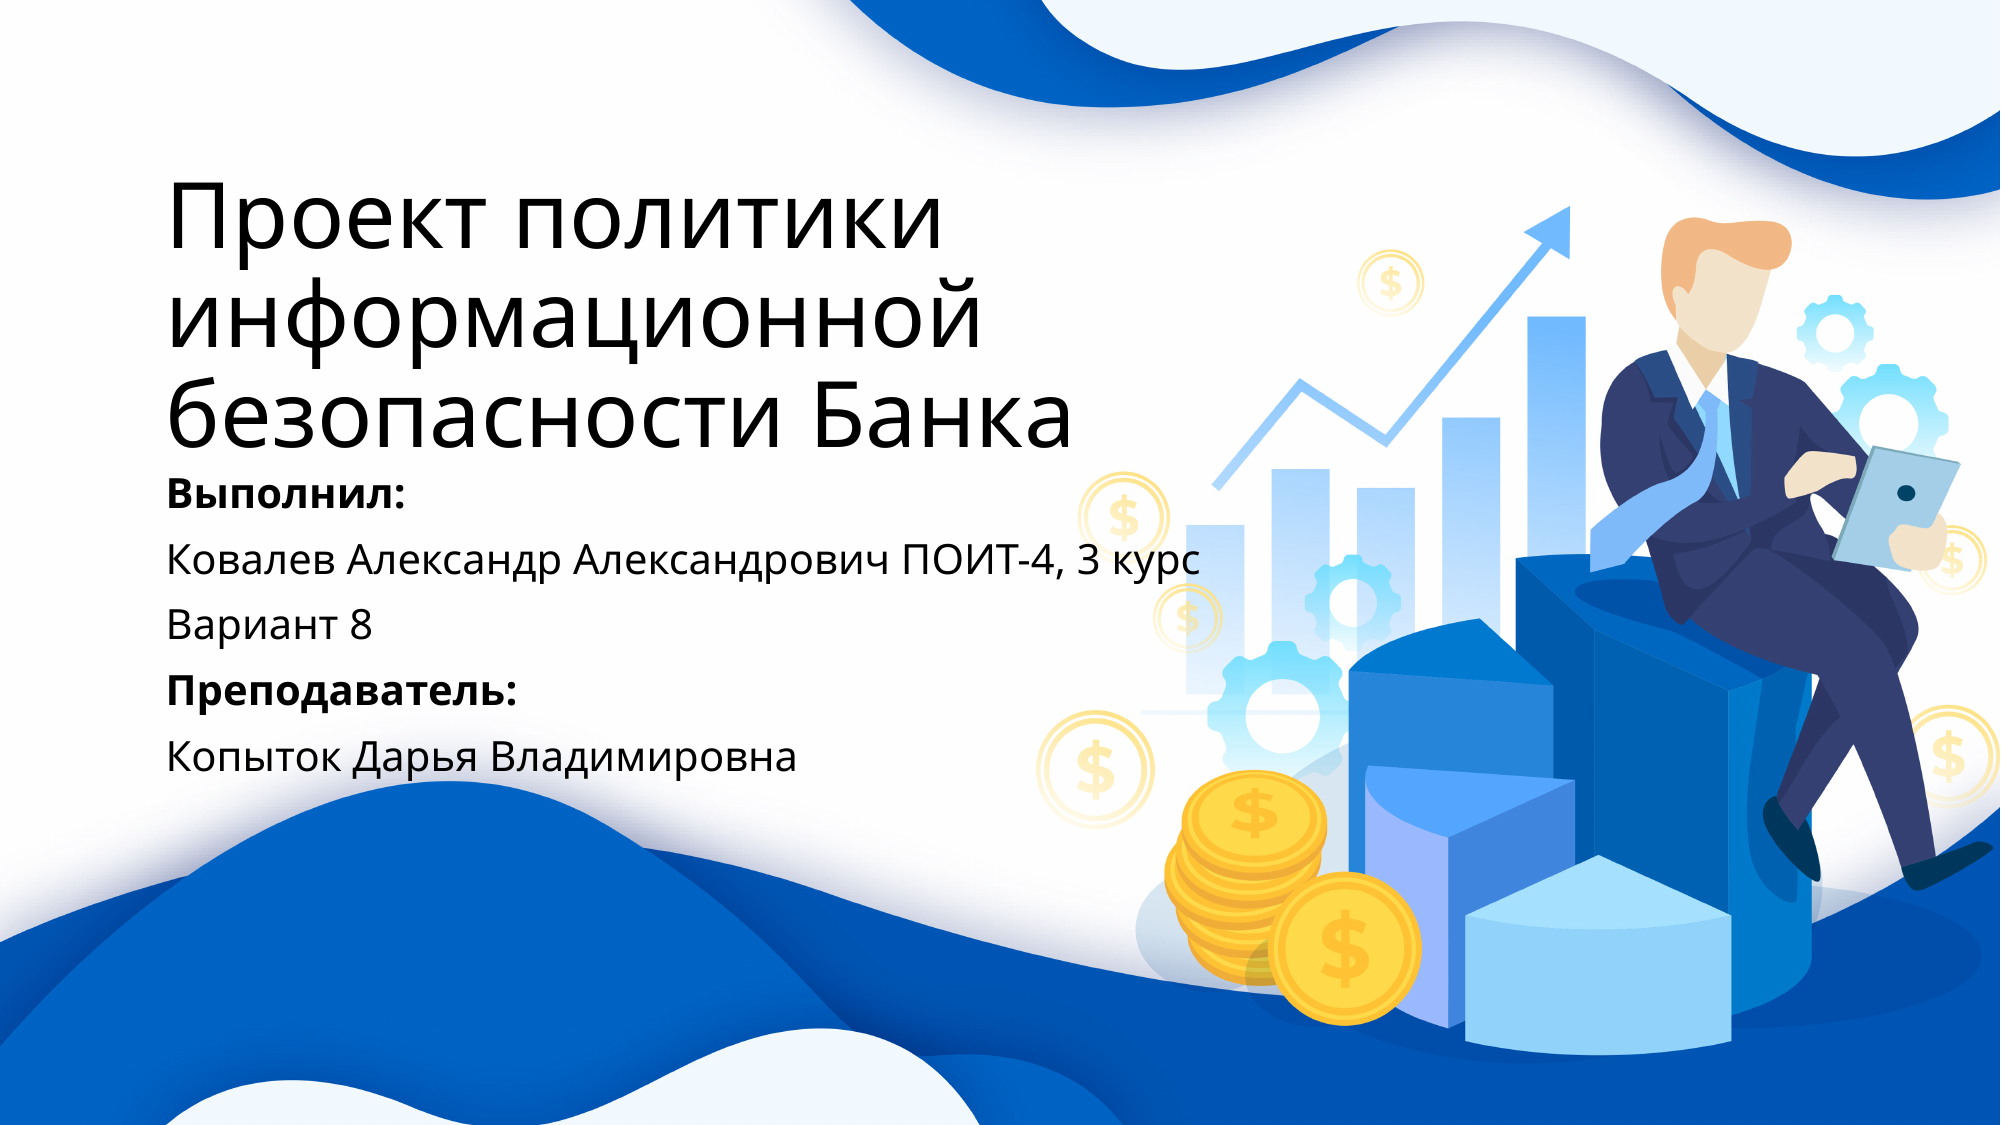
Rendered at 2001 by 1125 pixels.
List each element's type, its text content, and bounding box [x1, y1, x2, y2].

subtitle Выполнил: Ковалев Александр Александрович ПОИТ-4, 3 курс Вариант 8 Преподаватель: Копыток Дарья Владимировна [150, 464, 1285, 802]
picture [0, 0, 2000, 1125]
title Проект политики информационной безопасности Банка [150, 82, 1296, 475]
